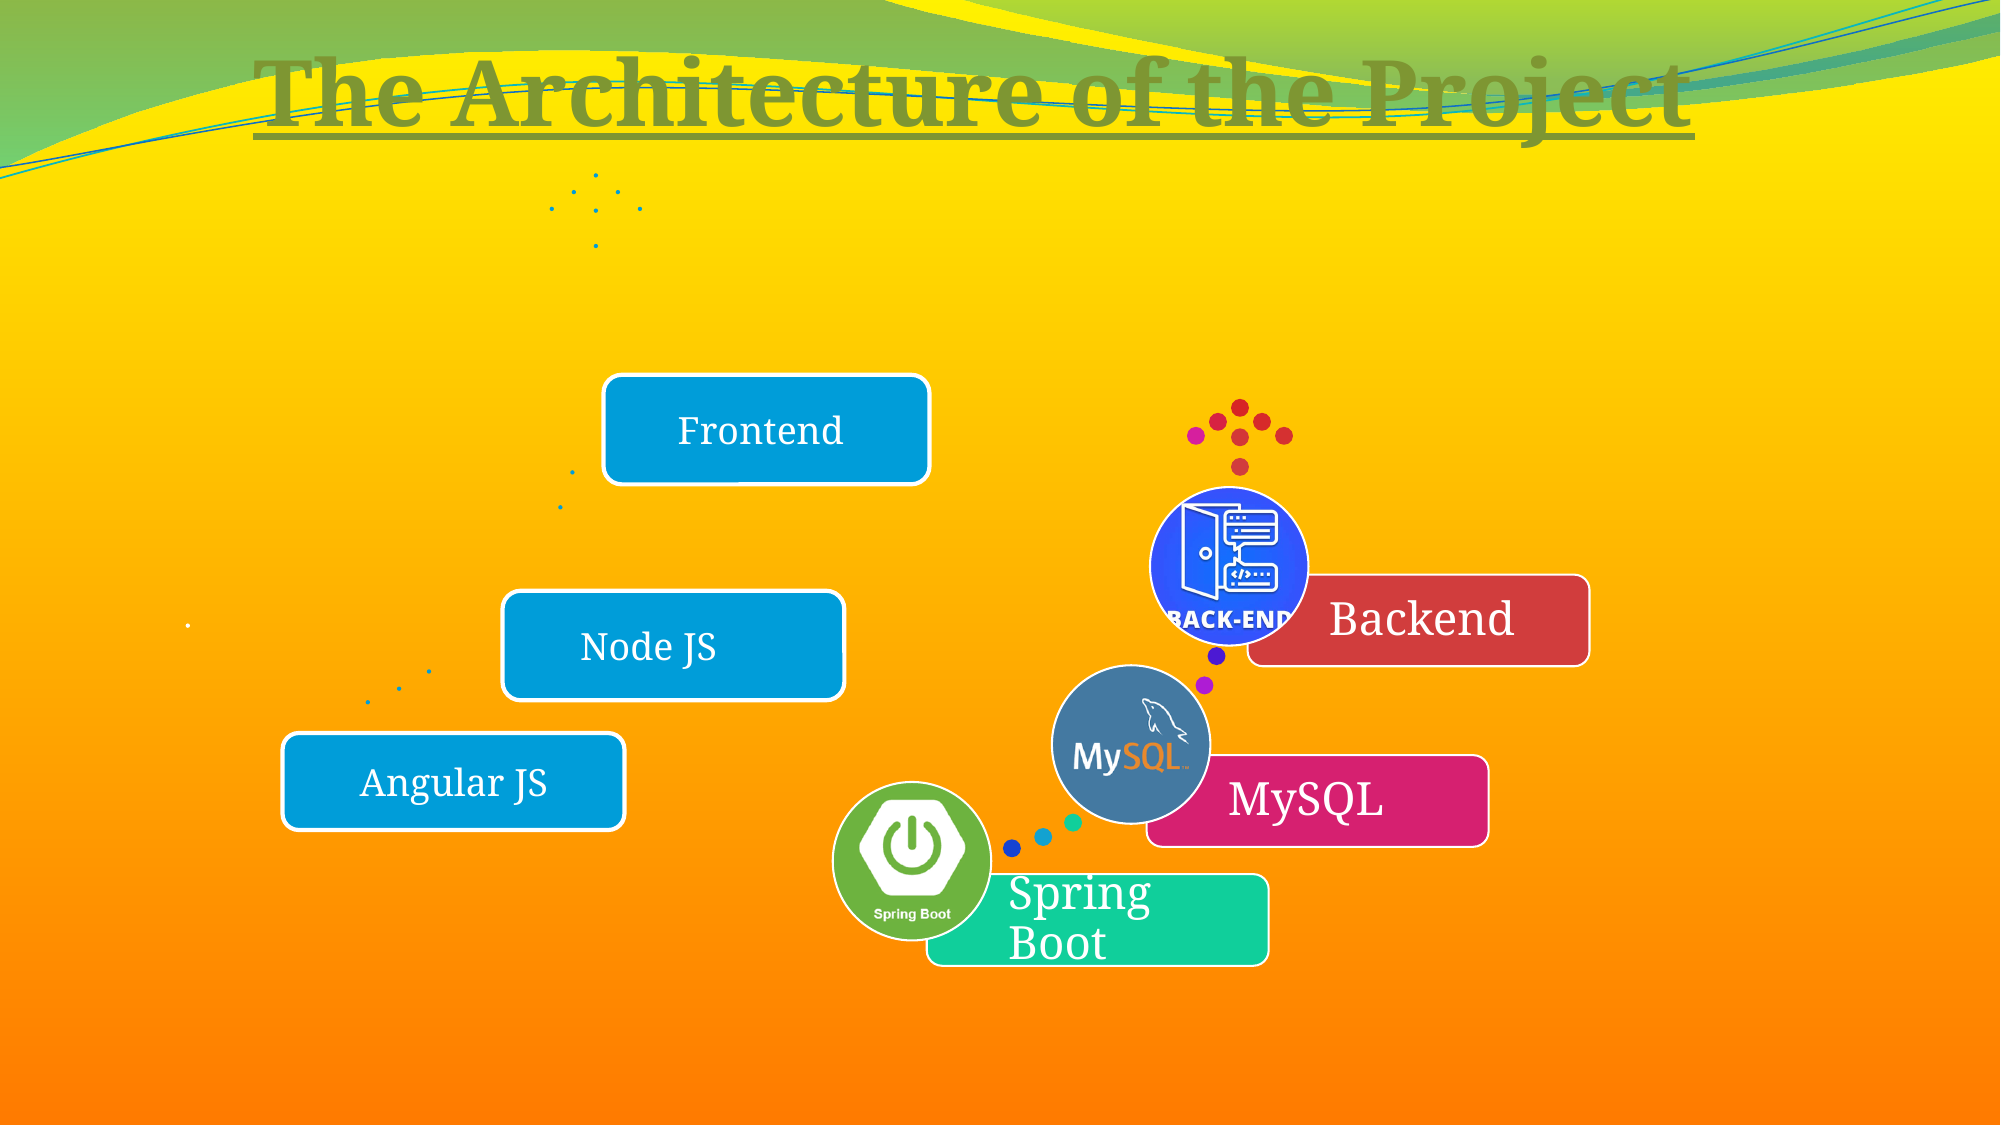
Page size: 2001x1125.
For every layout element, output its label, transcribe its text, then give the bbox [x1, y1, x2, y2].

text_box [814, 162, 1610, 1125]
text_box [136, 153, 930, 824]
text_box The Architecture of the Project [238, 27, 1710, 153]
